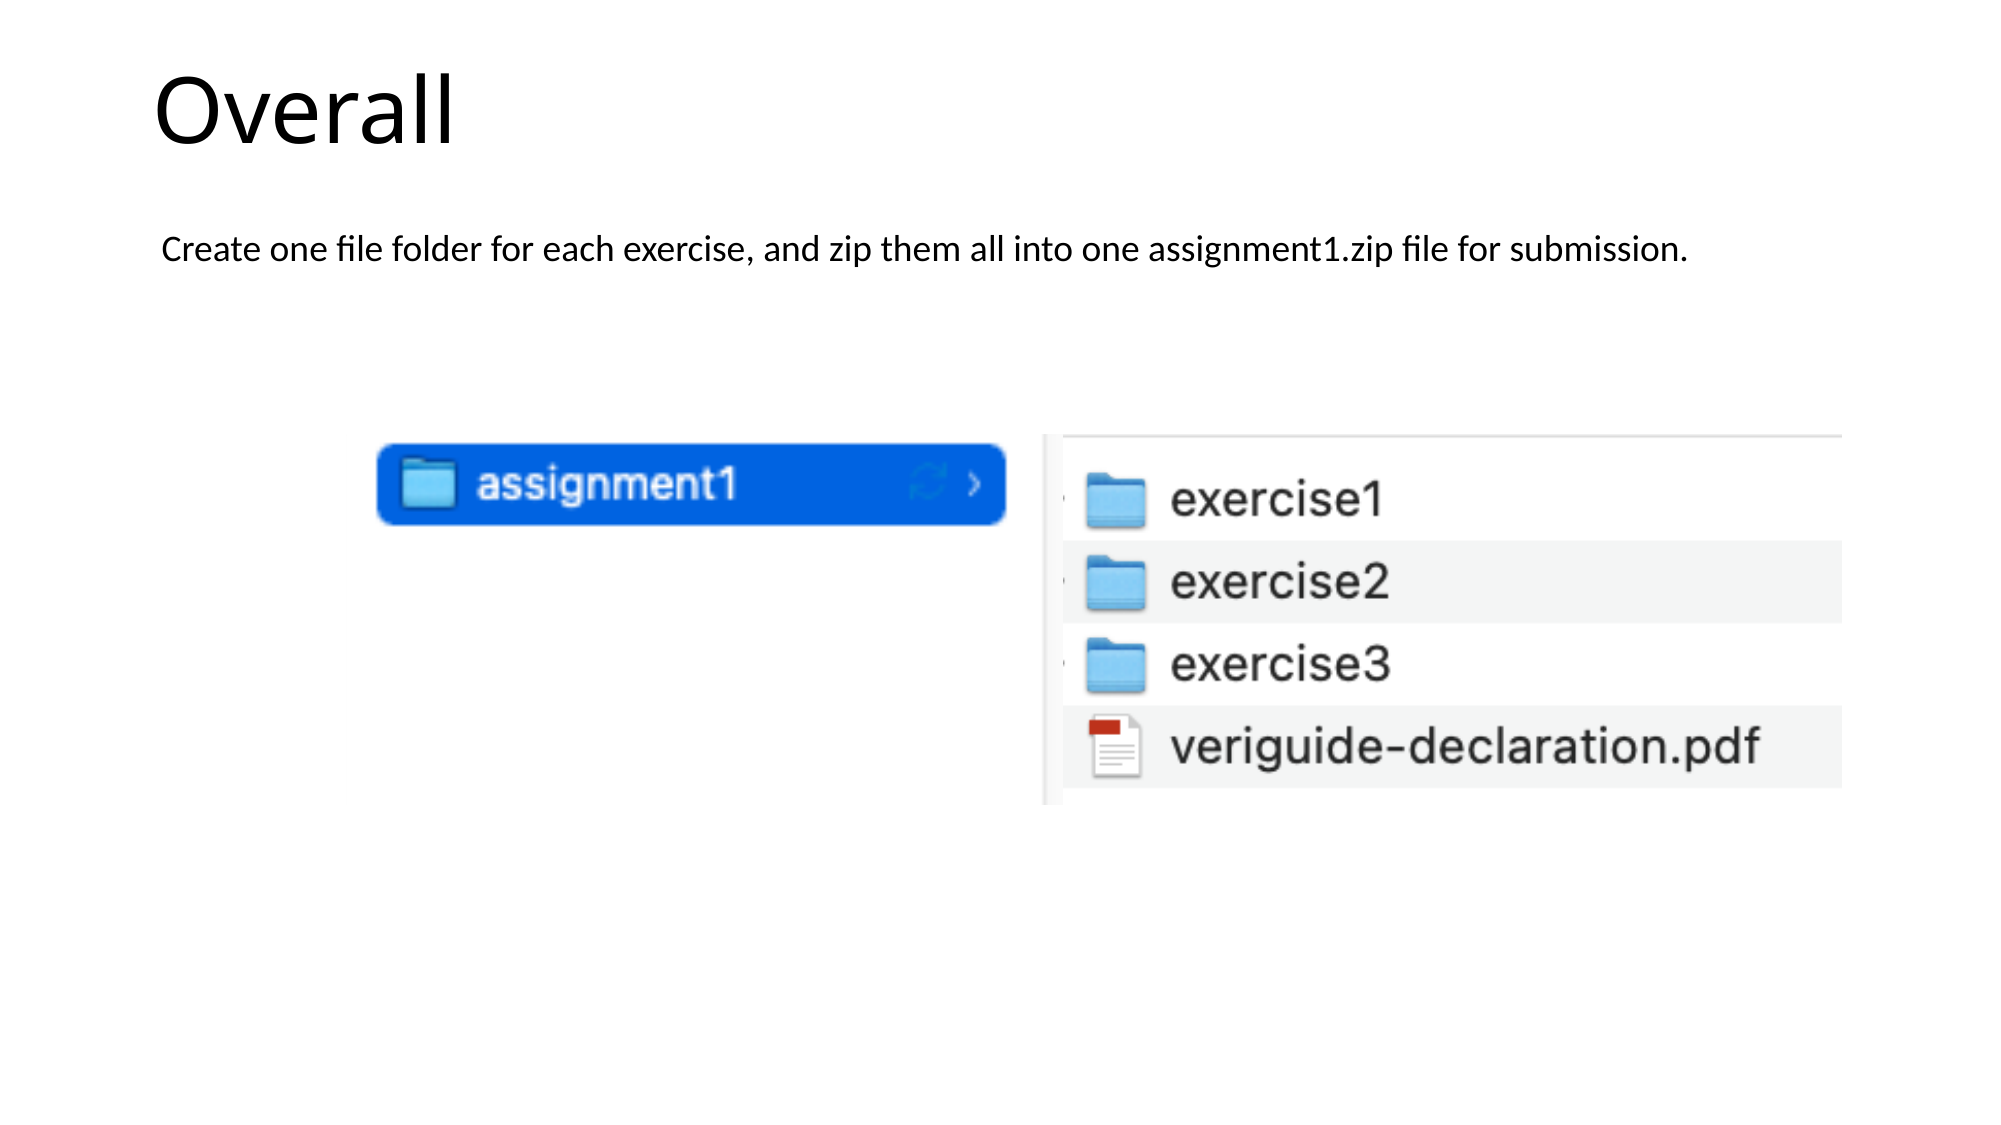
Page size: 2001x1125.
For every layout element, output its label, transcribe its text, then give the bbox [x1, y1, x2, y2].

text_box Create one file folder for each exercise, and zip them all into one assignment1.zip file for submission. [146, 216, 1706, 277]
title Overall [137, 59, 1863, 278]
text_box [345, 434, 1842, 805]
